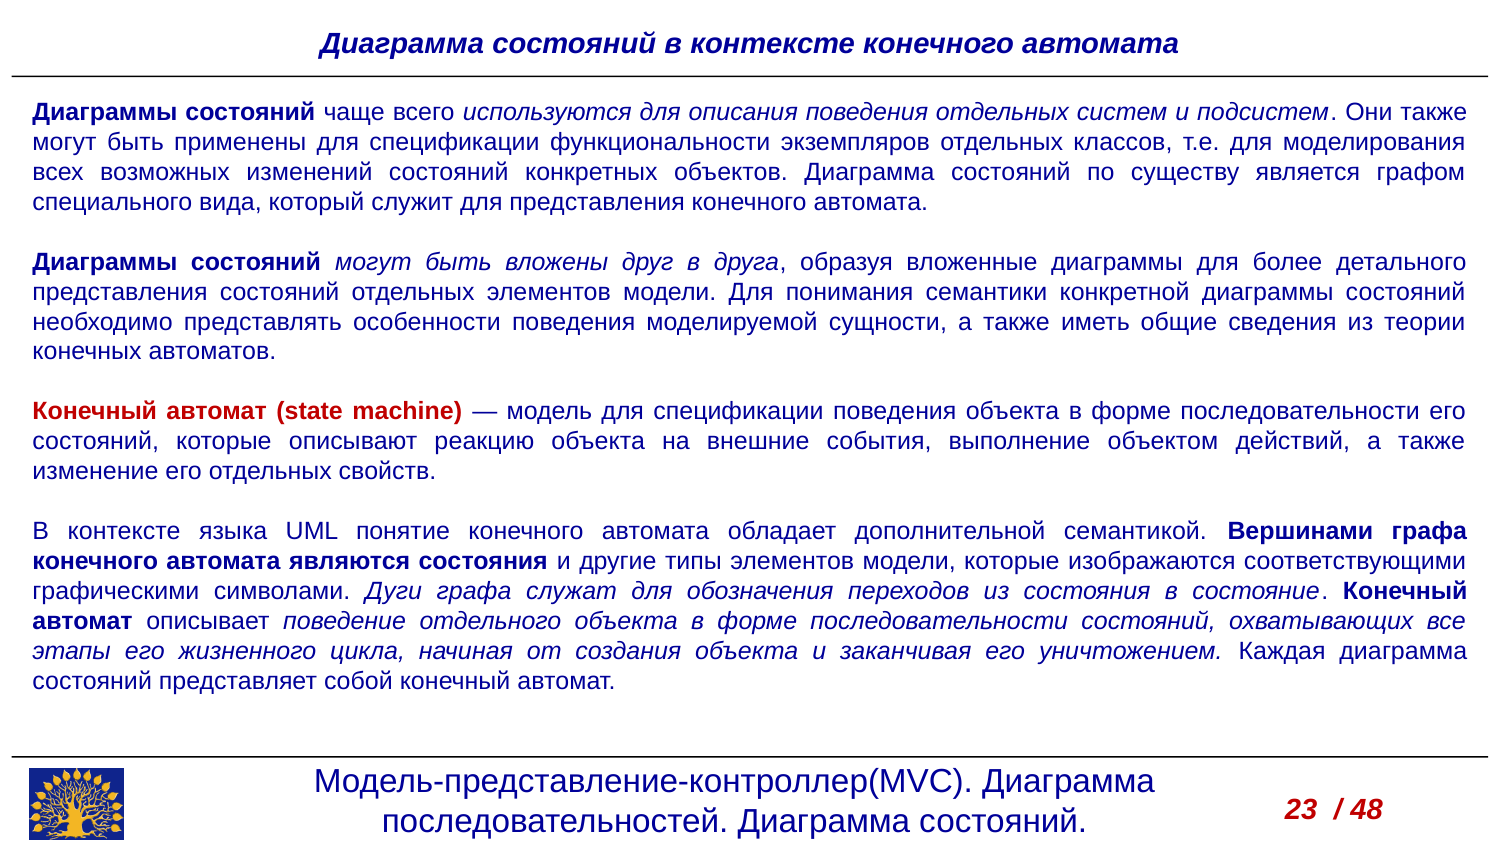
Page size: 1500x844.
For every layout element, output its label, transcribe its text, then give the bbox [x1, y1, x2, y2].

text_box Диаграммы состояний чаще всего используются для описания поведения отдельных систем и подсистем. Они также могут быть применены для спецификации функциональности экземпляров отдельных классов, т.е. для моделирования всех возможных изменений состояний конкретных объектов. Диаграмма состояний по существу является графом специального вида, который служит для представления конечного автомата. Диаграммы состояний могут быть вложены друг в друга, образуя вложенные диаграммы для более детального представления состояний отдельных элементов модели. Для понимания семантики конкретной диаграммы состояний необходимо представлять особенности поведения моделируемой сущности, а также иметь общие сведения из теории конечных автоматов. Конечный автомат (state machine) — модель для спецификации поведения объекта в форме последовательности его состояний, которые описывают реакцию объекта на внешние события, выполнение объектом действий, а также изменение его отдельных свойств. В контексте языка UML понятие конечного автомата обладает дополнительной семантикой. Вершинами графа конечного автомата являются состояния и другие типы элементов модели, которые изображаются соответствующими графическими символами. Дуги графа служат для обозначения переходов из состояния в состояние. Конечный автомат описывает поведение отдельного объекта в форме последовательности состояний, охватывающих все этапы его жизненного цикла, начиная от создания объекта и заканчивая его уничтожением. Каждая диаграмма состояний представляет собой конечный автомат. [17, 88, 1483, 702]
text_box Диаграмма состояний в контексте конечного автомата [0, 16, 1500, 88]
picture [29, 768, 124, 840]
